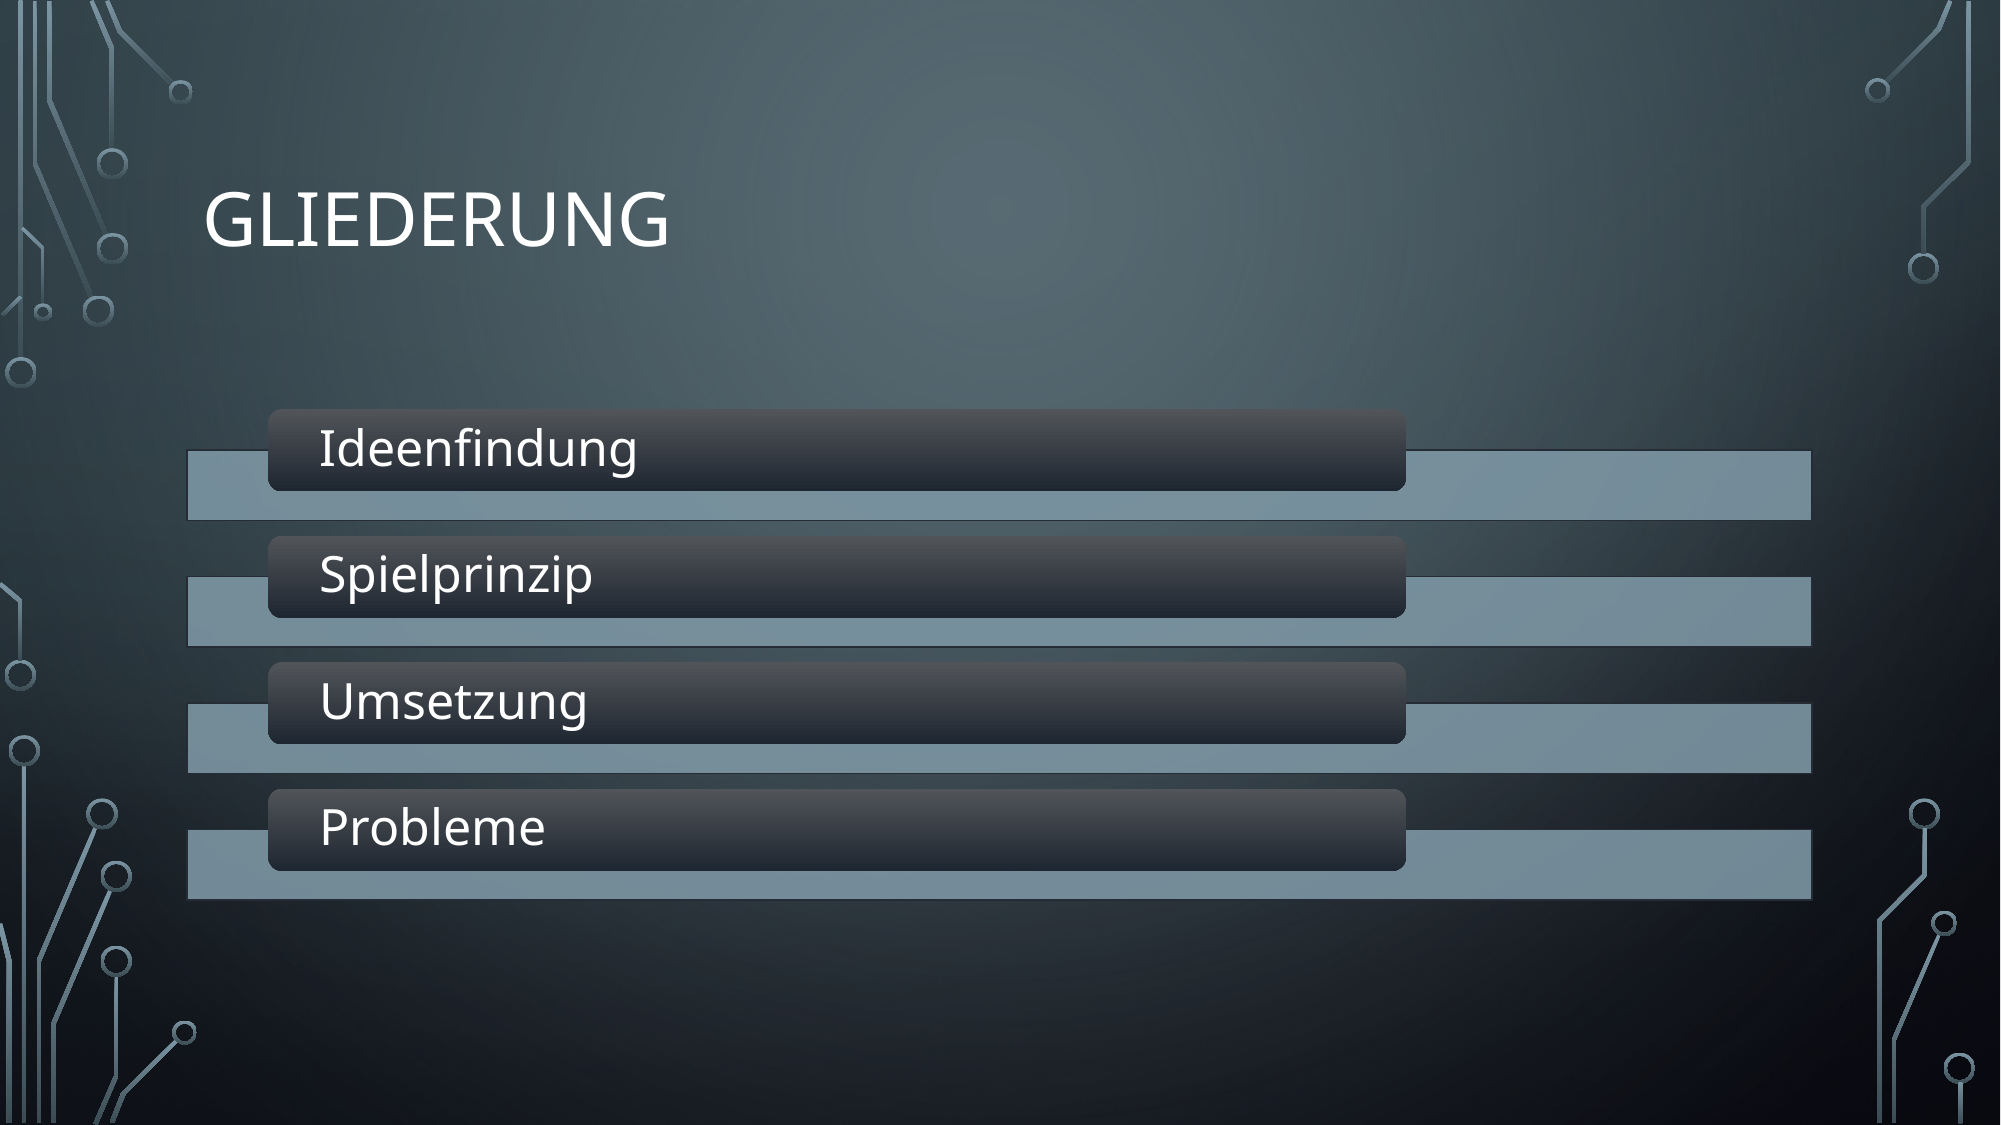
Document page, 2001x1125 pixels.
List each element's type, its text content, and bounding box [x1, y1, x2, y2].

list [186, 396, 1813, 913]
title Gliederung [187, 101, 1813, 344]
